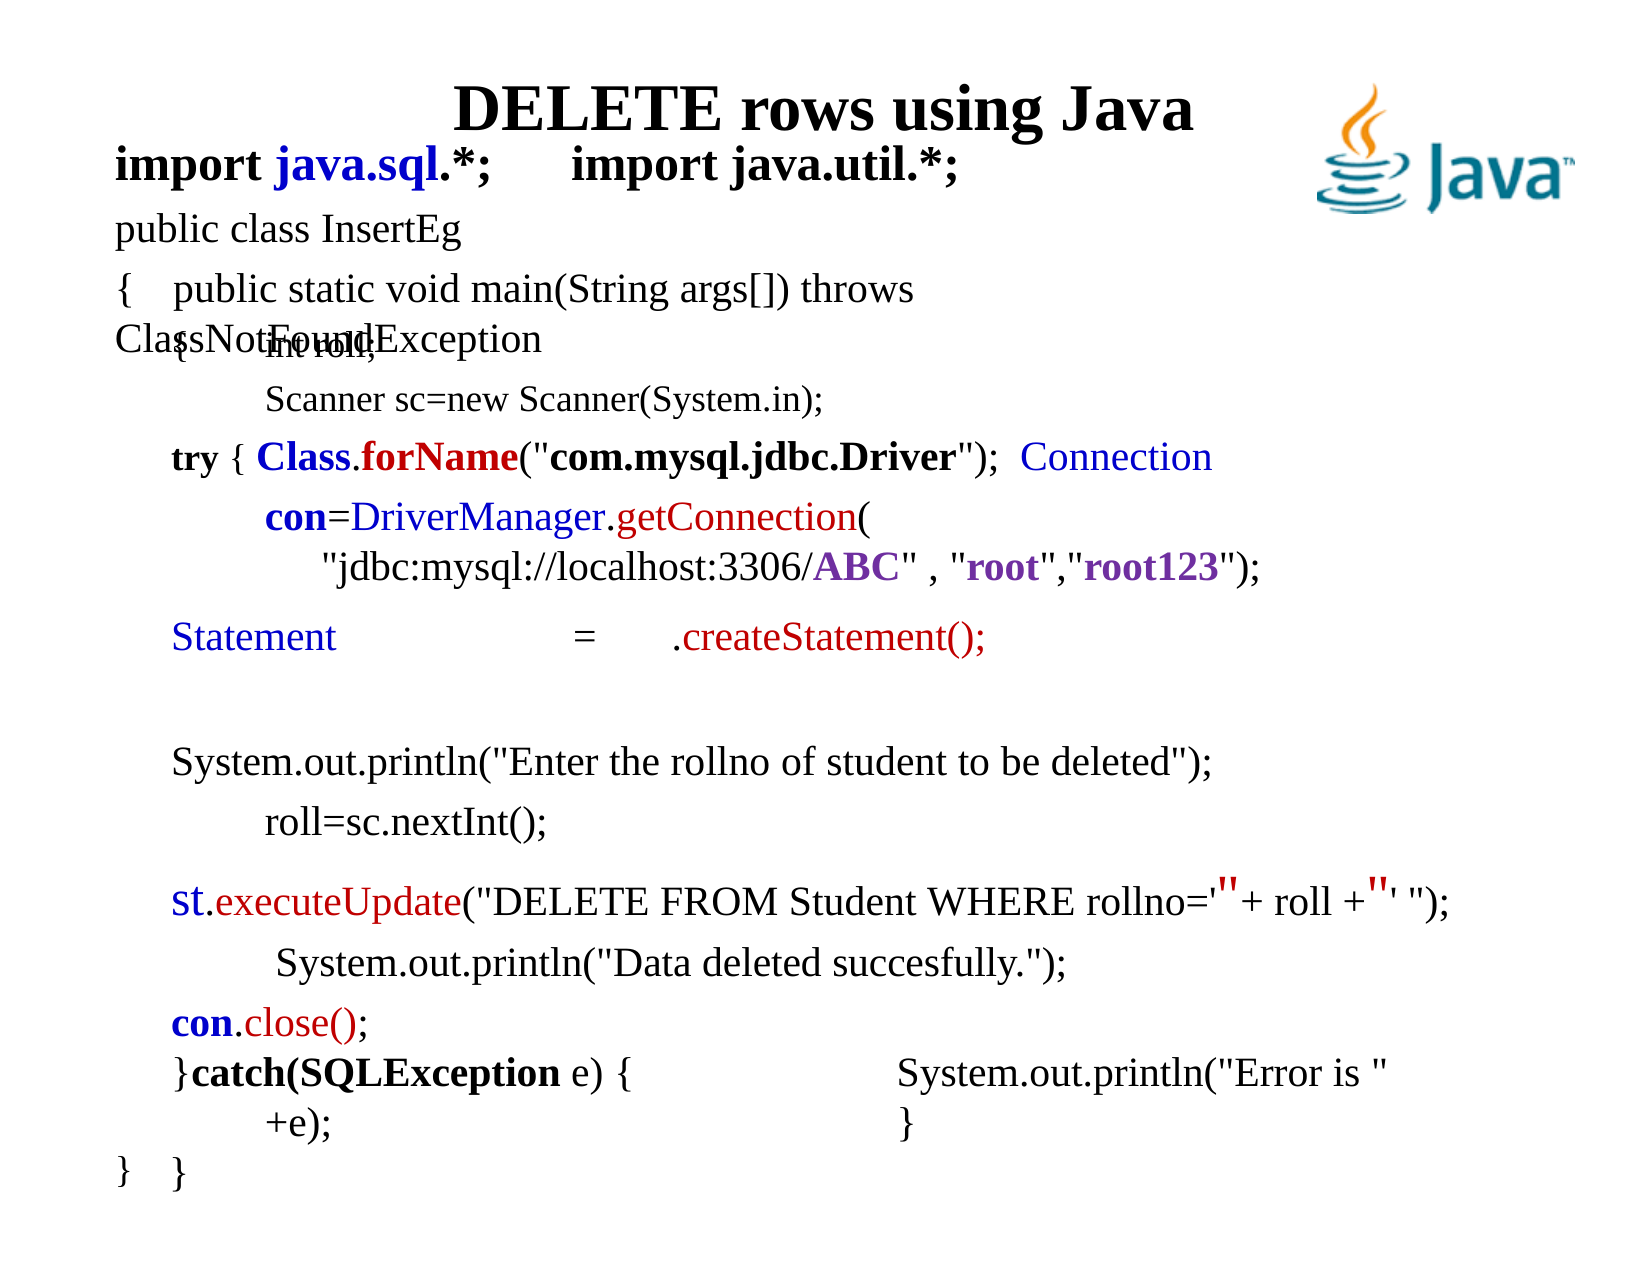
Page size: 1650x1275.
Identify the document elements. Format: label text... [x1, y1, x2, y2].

text_box int roll; Scanner sc=new Scanner(System.in); [262, 309, 828, 416]
text_box } [112, 1143, 136, 1191]
text_box { [169, 318, 192, 366]
title DELETE rows using Java [451, 61, 1198, 116]
text_box try { Class.forName("com.mysql.jdbc.Driver"); Connection con=DriverManager.getConnection( "jdbc:mysql://localhost:3306/ABC" , "root","root123"); Statement = .createStatement(); System.out.println("Enter the rollno of student to be deleted"); roll=sc.nextInt(); st.executeUpdate("DELETE FROM Student WHERE rollno='"+ roll +"' "); System.out.println("Data deleted succesfully."); con.close(); }catch(SQLException e) { System.out.println("Error is " +e); } } [169, 416, 1451, 1195]
picture [1317, 82, 1575, 214]
text_box import java.sql.*; import java.util.*; public class InsertEg { public static void main(String args[]) throws ClassNotFoundException [112, 116, 1352, 362]
